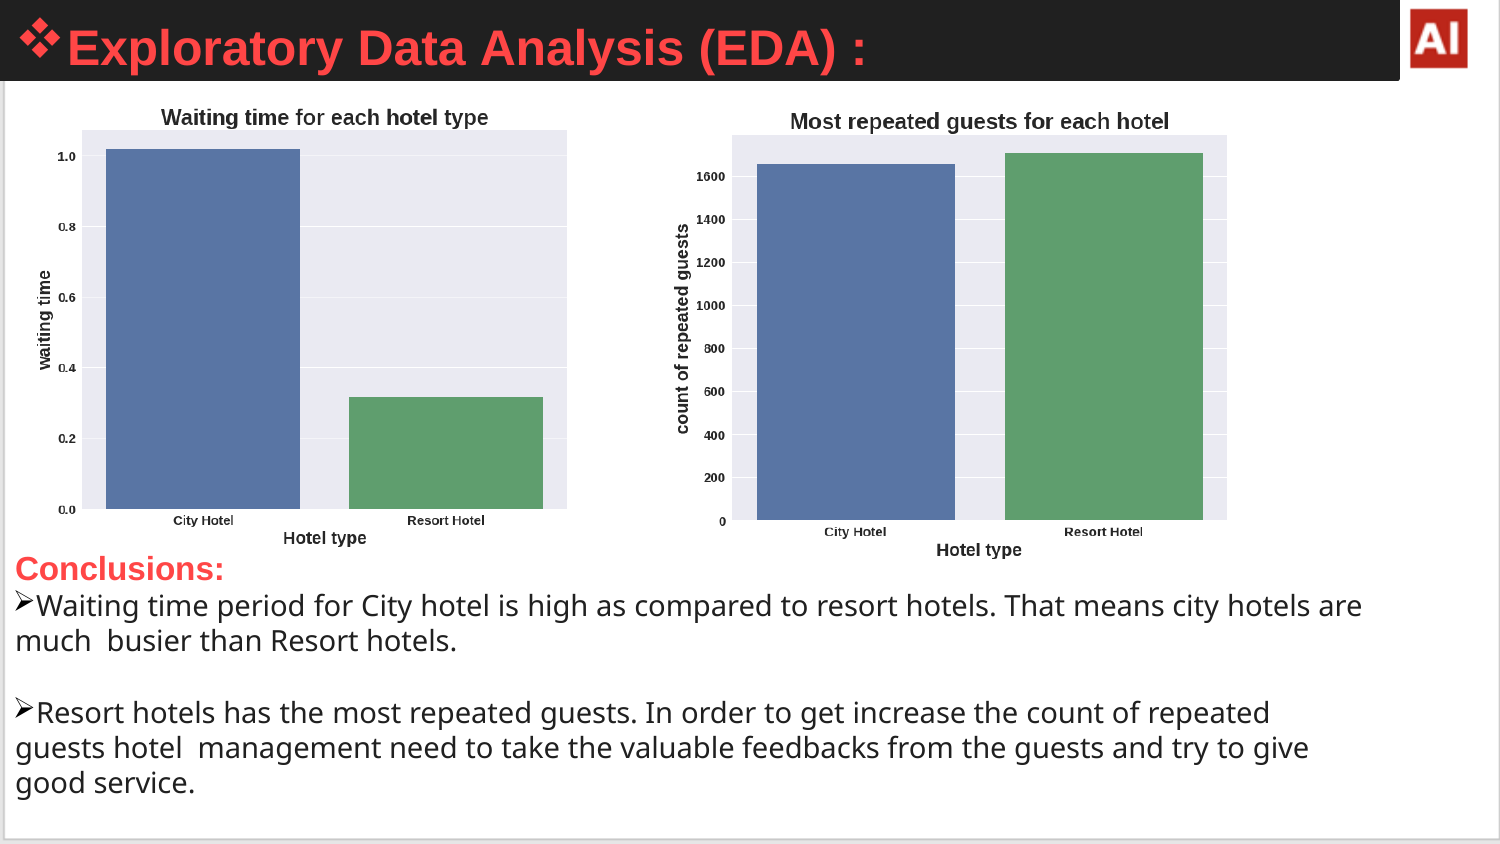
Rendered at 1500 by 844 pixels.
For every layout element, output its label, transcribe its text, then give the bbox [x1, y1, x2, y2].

picture [0, 0, 1500, 844]
text_box Conclusions: Waiting time period for City hotel is high as compared to resort hotels. That means city hotels are much busier than Resort hotels. Resort hotels has the most repeated guests. In order to get increase the count of repeated guests hotel management need to take the valuable feedbacks from the guests and try to give good service. [12, 545, 1389, 800]
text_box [0, 0, 1400, 83]
